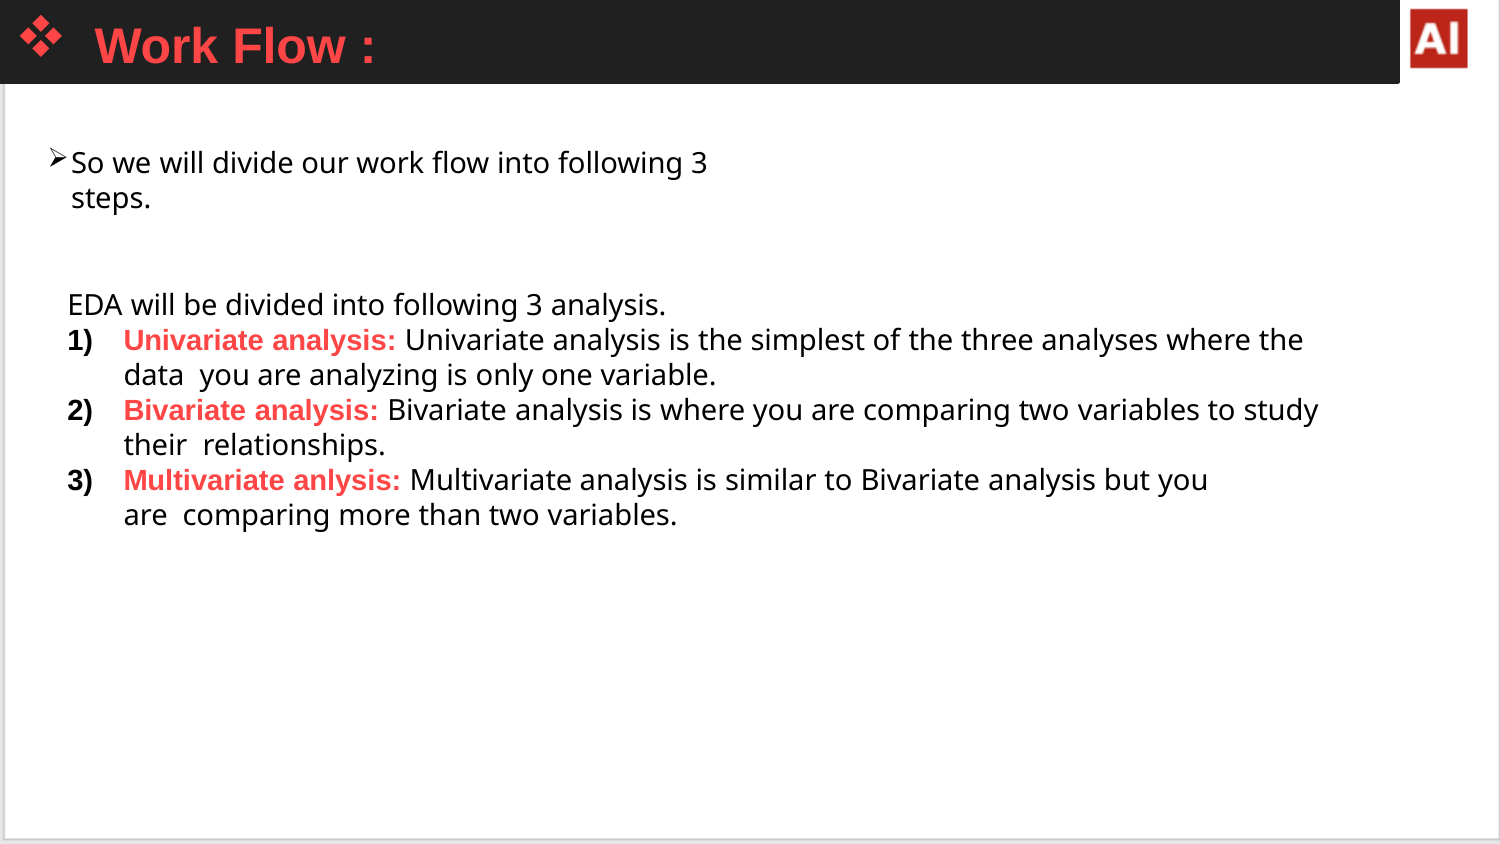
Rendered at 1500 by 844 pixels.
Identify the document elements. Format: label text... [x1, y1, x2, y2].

text_box EDA will be divided into following 3 analysis. Univariate analysis: Univariate analysis is the simplest of the three analyses where the data you are analyzing is only one variable. Bivariate analysis: Bivariate analysis is where you are comparing two variables to study their relationships. Multivariate anlysis: Multivariate analysis is similar to Bivariate analysis but you are comparing more than two variables. [65, 284, 1333, 532]
text_box Work Flow : So we will divide our work flow into following 3 steps. [12, 87, 753, 214]
picture [0, 0, 1500, 844]
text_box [0, 0, 1400, 87]
